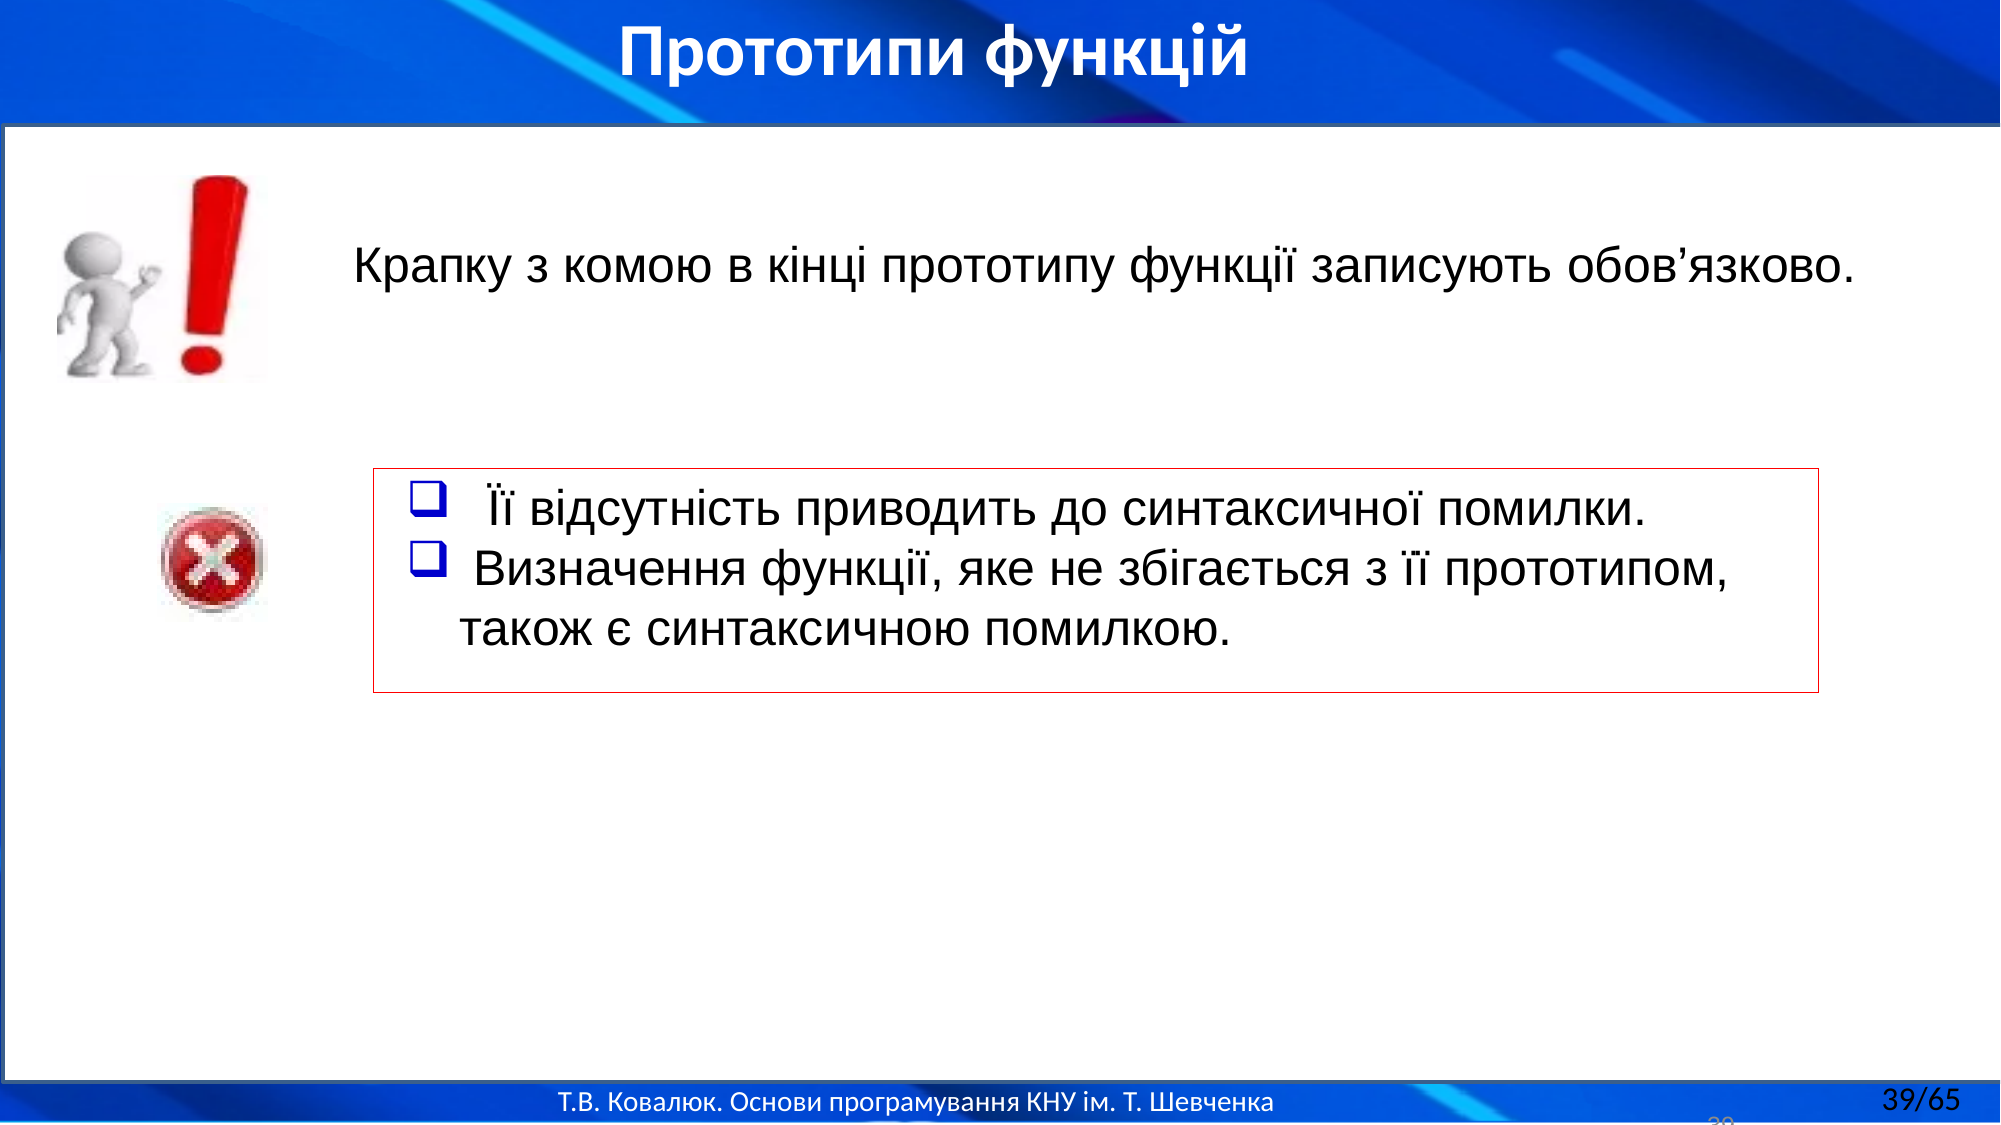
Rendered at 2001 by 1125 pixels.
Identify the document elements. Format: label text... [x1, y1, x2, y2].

picture [57, 175, 268, 383]
text_box Прототипи функцій [267, 0, 1618, 91]
text_box Крапку з комою в кінці прототипу функції записують обов’язково. [338, 224, 1910, 300]
list Її відсутність приводить до синтаксичної помилки. Визначення функції, яке не збігається з її прототипом, також є синтаксичною помилкою. [373, 468, 1819, 693]
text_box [157, 503, 268, 622]
picture [646, 0, 2000, 123]
slide_number 39 [1651, 1103, 1750, 1125]
picture [0, 0, 2000, 1125]
